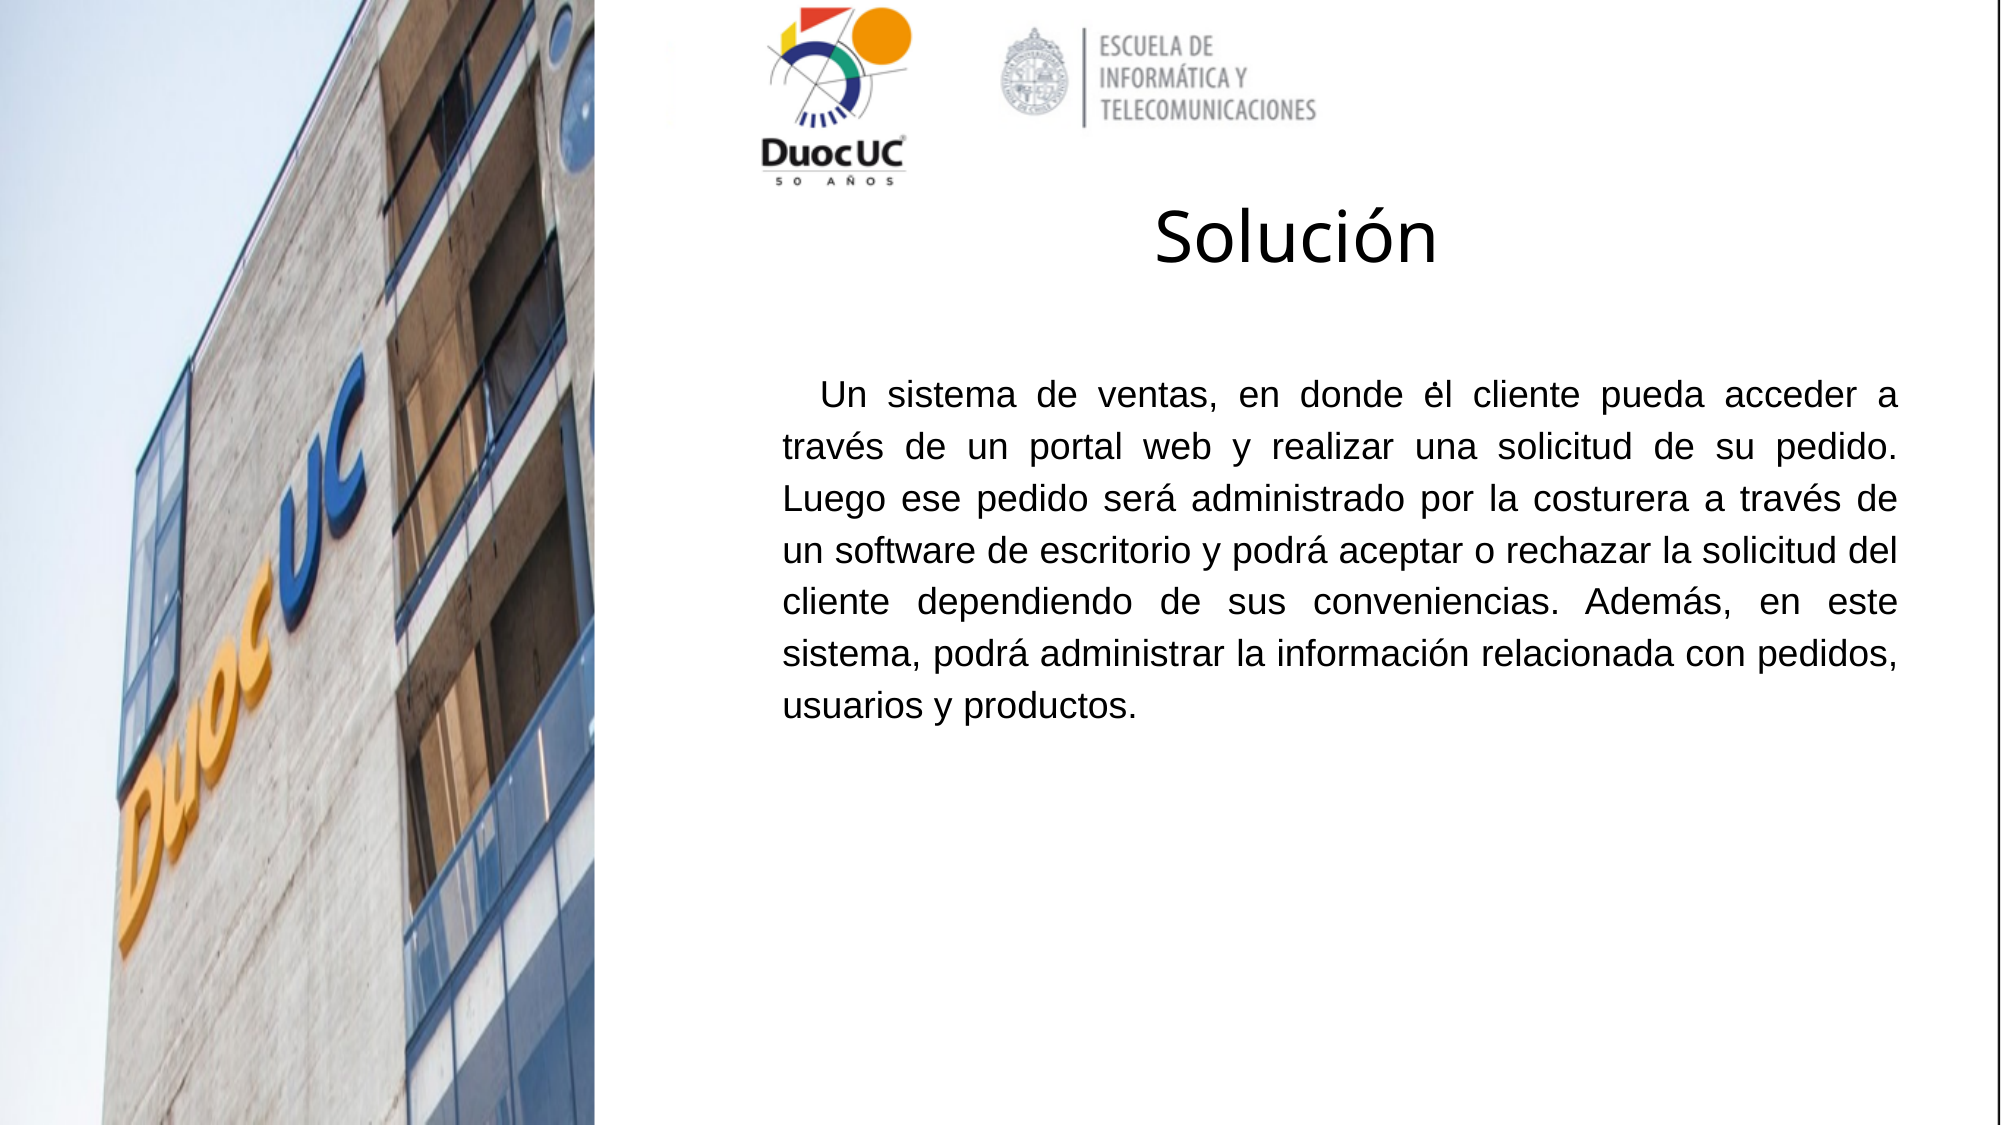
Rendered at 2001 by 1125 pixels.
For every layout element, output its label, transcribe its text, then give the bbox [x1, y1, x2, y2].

text_box Un sistema de ventas, en donde el cliente pueda acceder a través de un portal web y realizar una solicitud de su pedido. Luego ese pedido será administrado por la costurera a través de un software de escritorio y podrá aceptar o rechazar la solicitud del cliente dependiendo de sus conveniencias. Además, en este sistema, podrá administrar la información relacionada con pedidos, usuarios y productos. [767, 356, 1914, 734]
title Solución . [43, 191, 1455, 489]
picture [0, 0, 2001, 1125]
